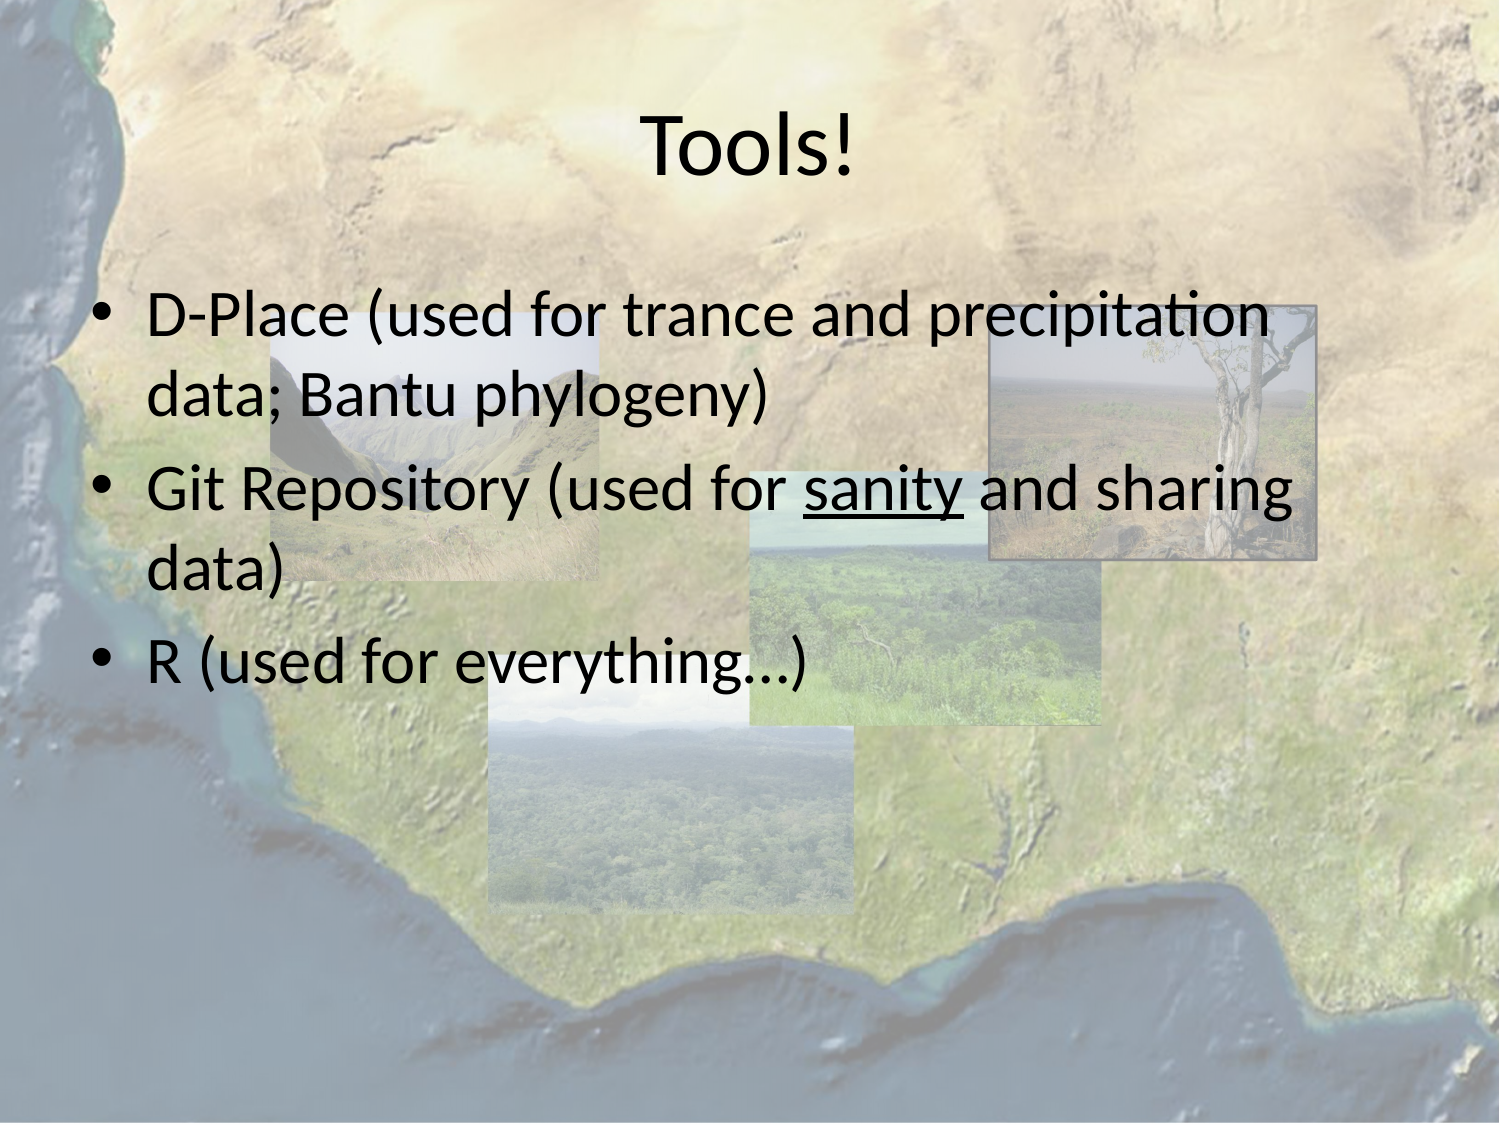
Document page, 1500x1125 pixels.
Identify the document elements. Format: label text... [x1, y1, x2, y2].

title Tools! [75, 45, 1425, 233]
list D-Place (used for trance and precipitation data; Bantu phylogeny) Git Repository (used for sanity and sharing data) R (used for everything…) [75, 262, 1425, 1005]
